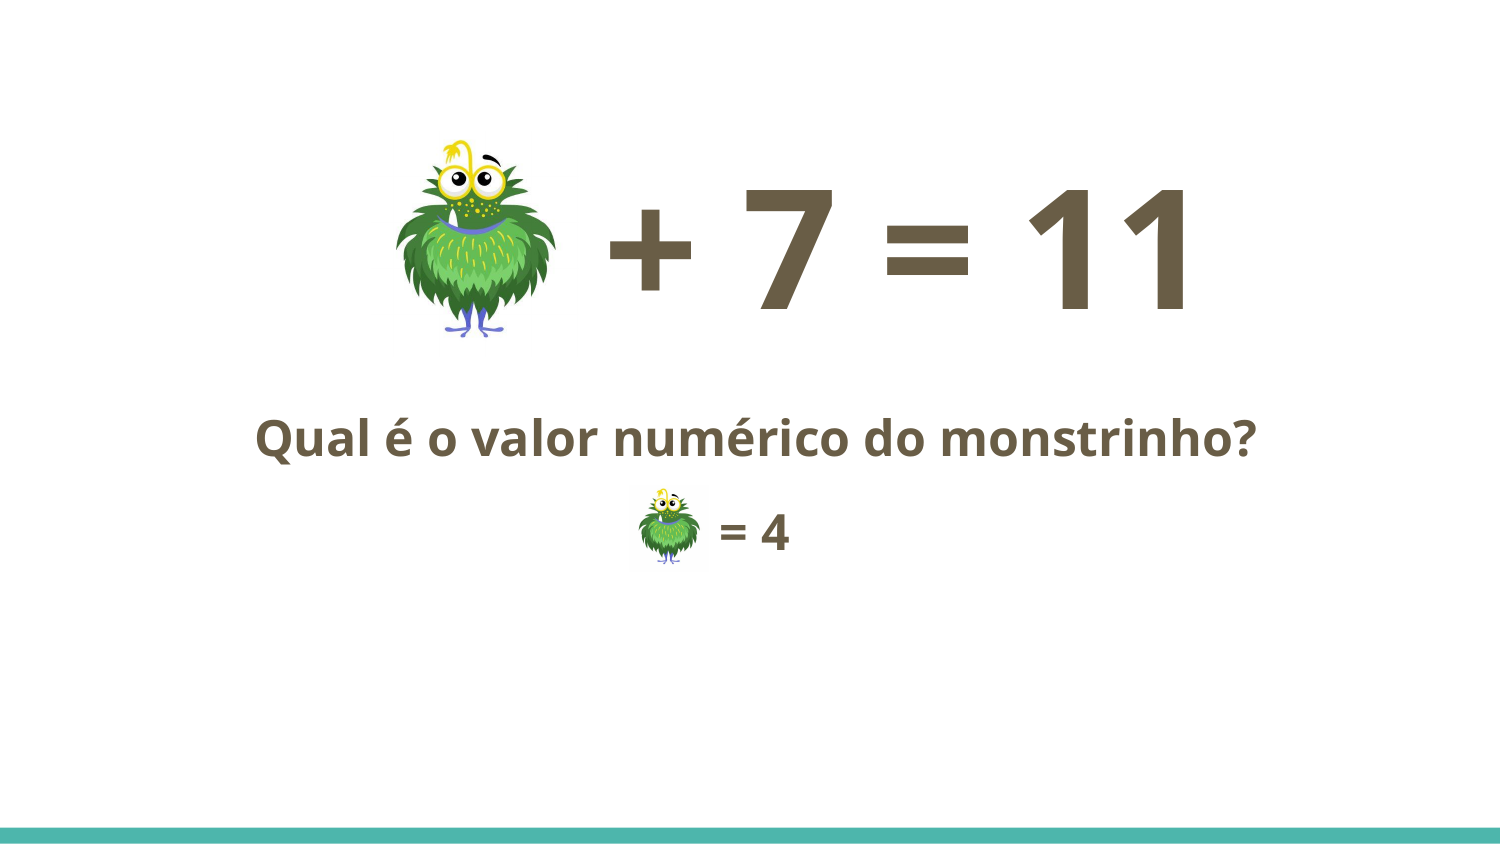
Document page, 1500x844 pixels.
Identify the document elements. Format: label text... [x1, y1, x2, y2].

picture [629, 485, 709, 572]
text_box = 4 [168, 485, 1342, 601]
text_box Qual é o valor numérico do monstrinho? [169, 391, 1343, 507]
title + 7 = 11 [120, 127, 1395, 361]
picture [371, 131, 579, 357]
